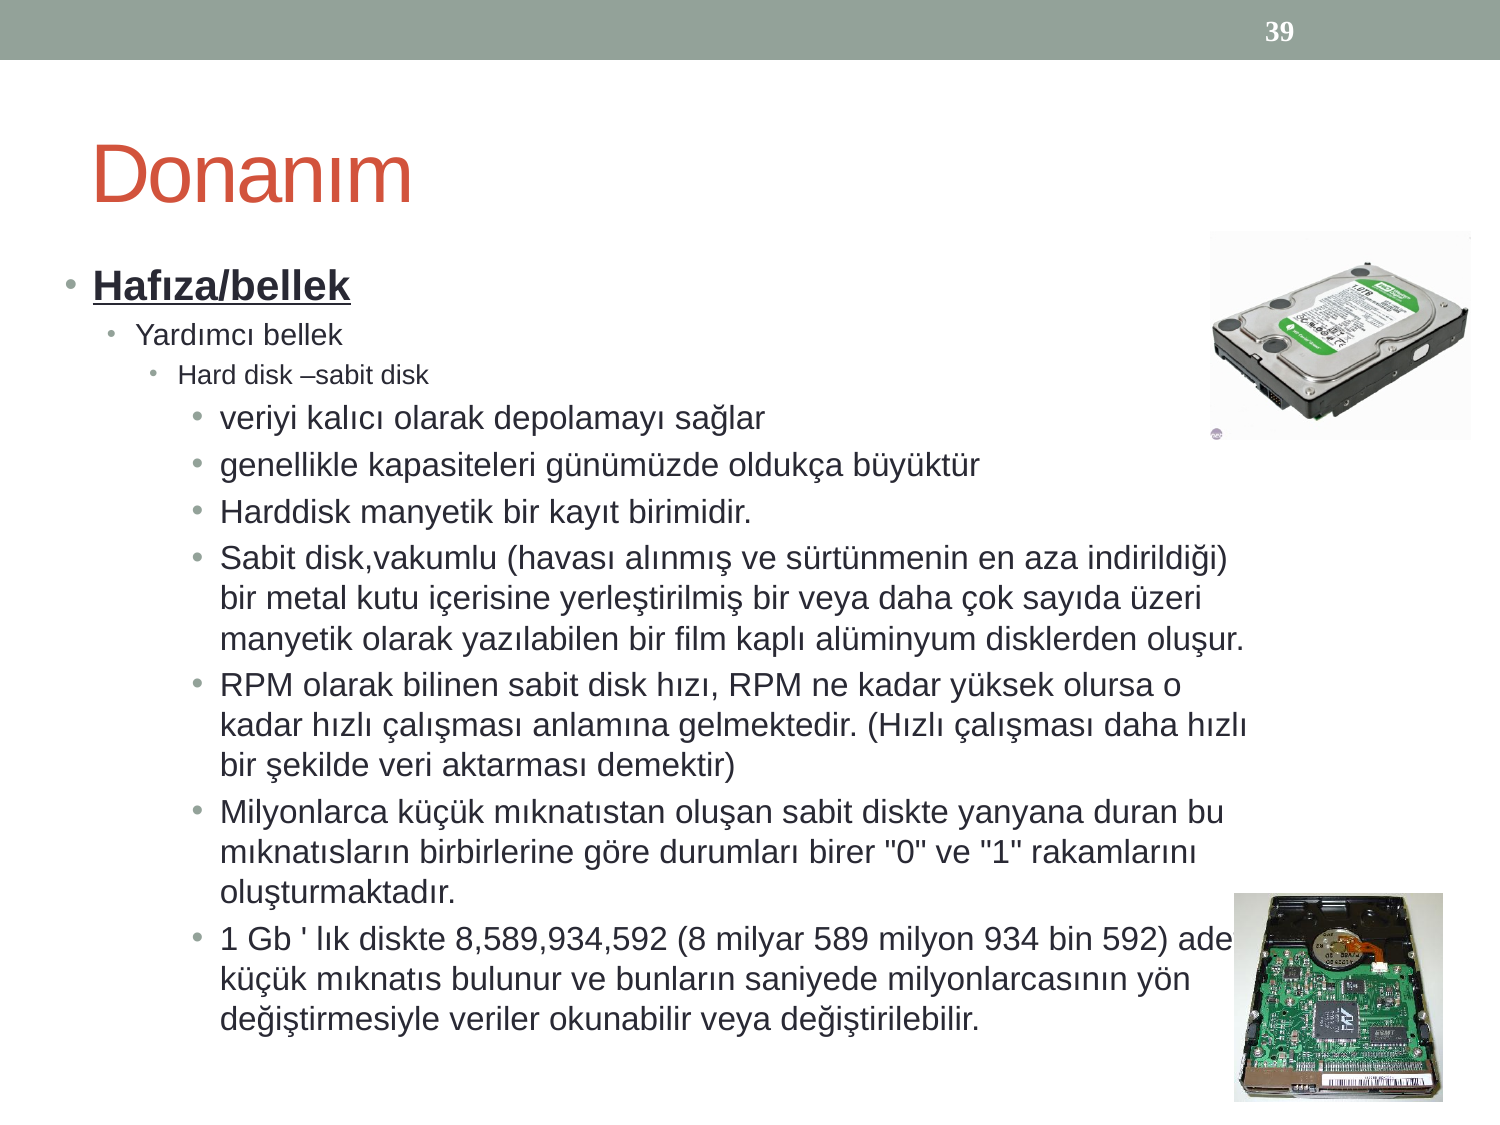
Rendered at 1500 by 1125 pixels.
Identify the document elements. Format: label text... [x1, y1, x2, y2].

slide_number 39 [1250, 3, 1425, 57]
title Donanım [75, 87, 1425, 250]
picture [1233, 892, 1443, 1102]
picture [1210, 231, 1472, 440]
list Hafıza/bellek Yardımcı bellek Hard disk –sabit disk veriyi kalıcı olarak depolamayı sağlar genellikle kapasiteleri günümüzde oldukça büyüktür Harddisk manyetik bir kayıt birimidir. Sabit disk,vakumlu (havası alınmış ve sürtünmenin en aza indirildiği) bir metal kutu içerisine yerleştirilmiş bir veya daha çok sayıda üzeri manyetik olarak yazılabilen bir film kaplı alüminyum disklerden oluşur. RPM olarak bilinen sabit disk hızı, RPM ne kadar yüksek olursa o kadar hızlı çalışması anlamına gelmektedir. (Hızlı çalışması daha hızlı bir şekilde veri aktarması demektir) Milyonlarca küçük mıknatıstan oluşan sabit diskte yanyana duran bu mıknatısların birbirlerine göre durumları birer "0" ve "1" rakamlarını oluşturmaktadır. 1 Gb ' lık diskte 8,589,934,592 (8 milyar 589 milyon 934 bin 592) adet küçük mıknatıs bulunur ve bunların saniyede milyonlarcasının yön değiştirmesiyle veriler okunabilir veya değiştirilebilir. [49, 250, 1270, 1094]
